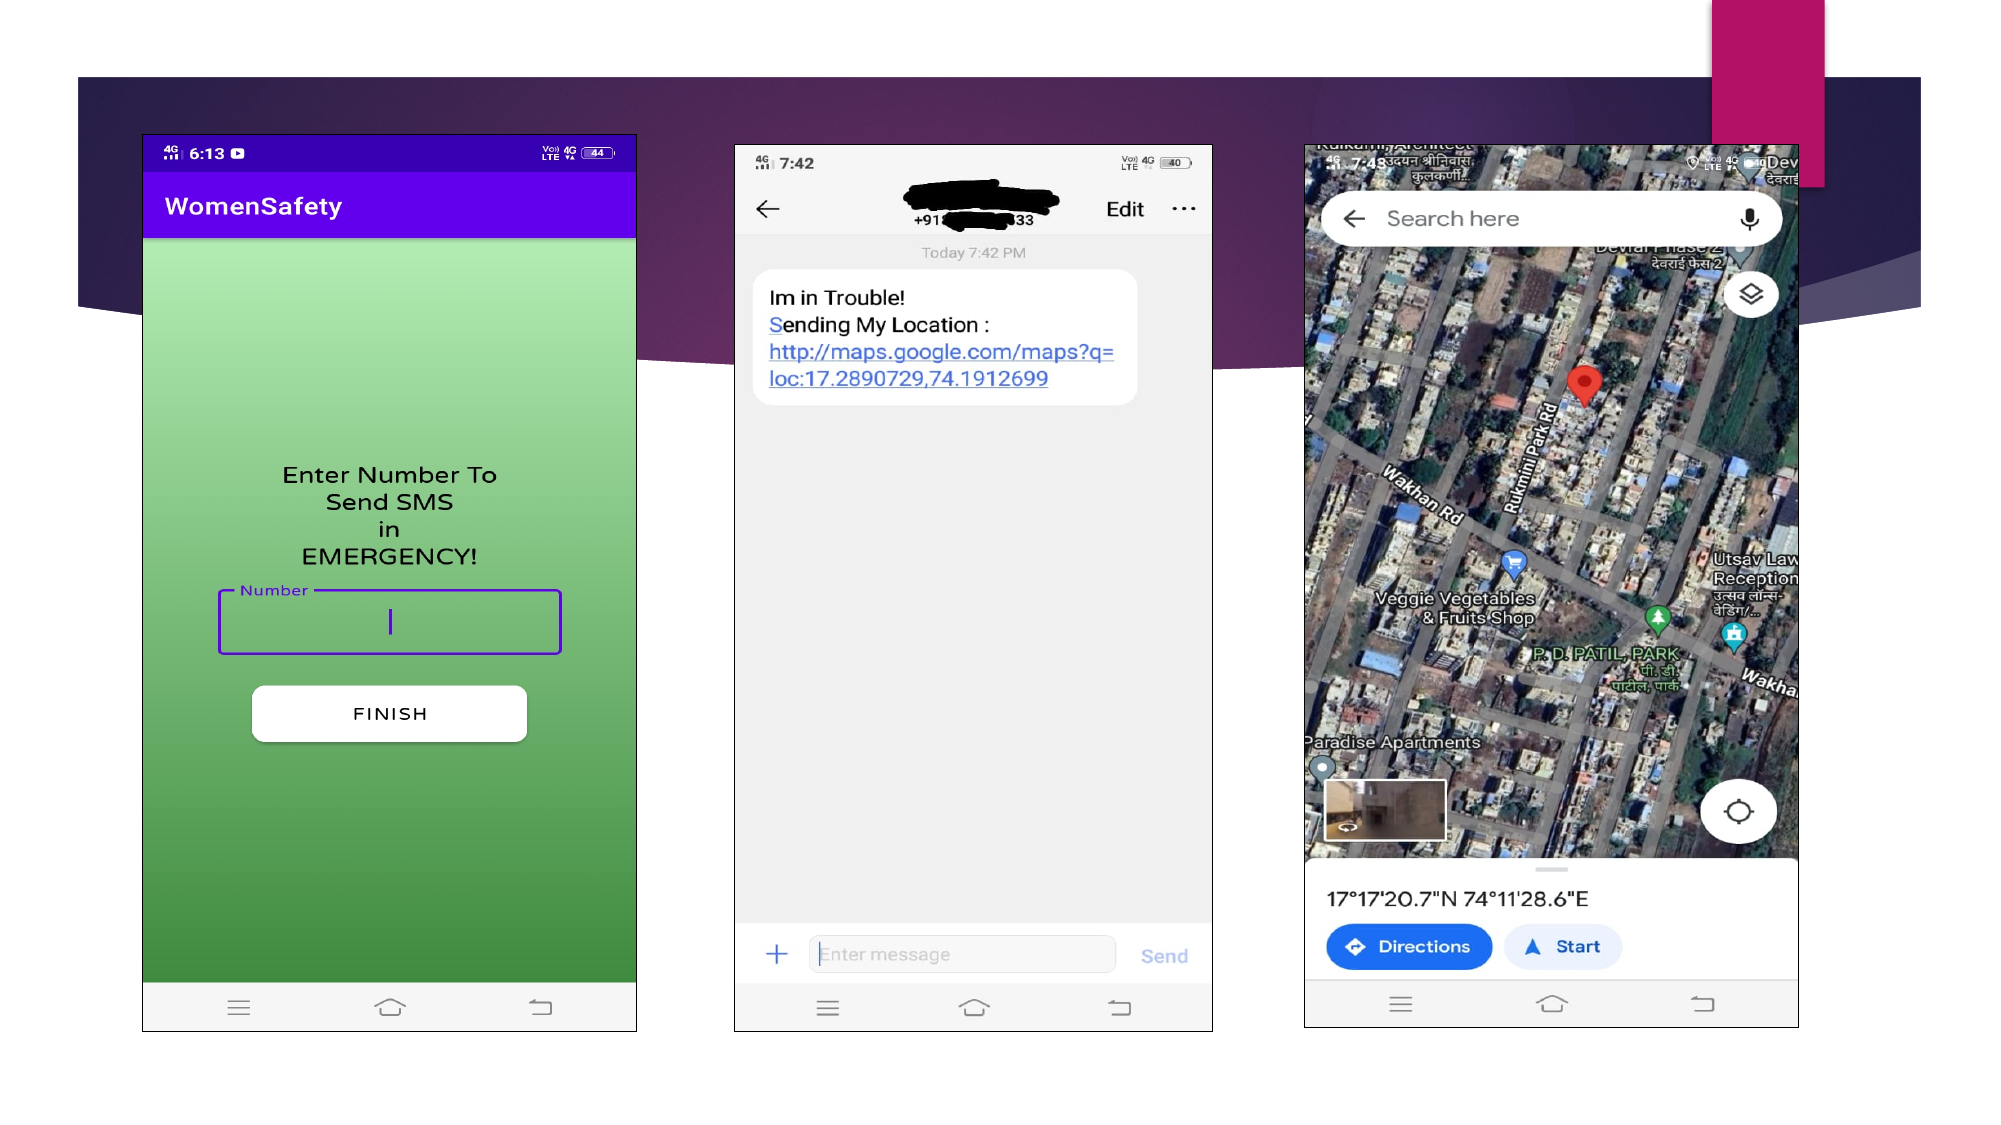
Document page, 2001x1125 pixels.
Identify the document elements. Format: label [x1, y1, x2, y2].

picture [1303, 144, 1799, 1028]
picture [734, 144, 1214, 1033]
picture [141, 134, 637, 1033]
